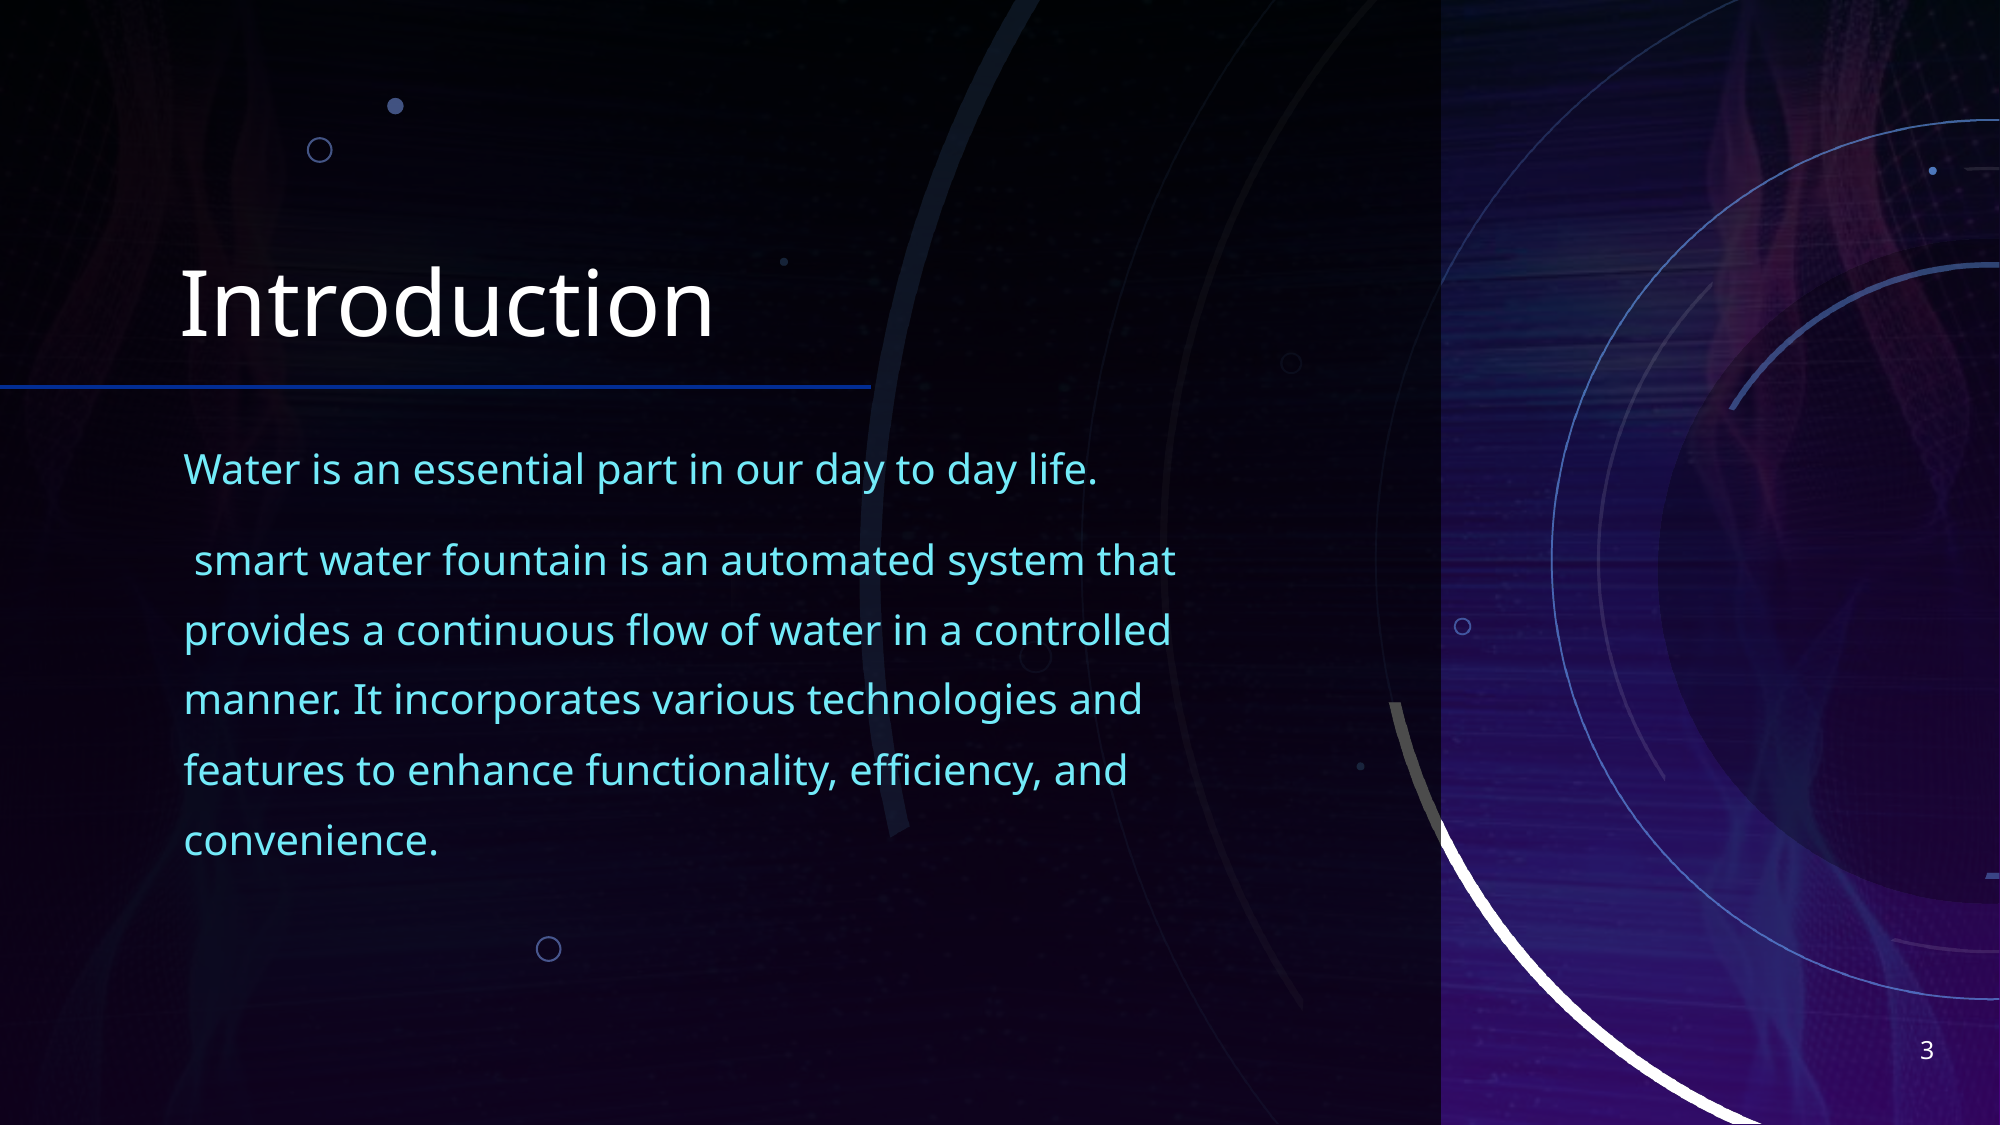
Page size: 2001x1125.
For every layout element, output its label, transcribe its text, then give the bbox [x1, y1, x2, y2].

list Water is an essential part in our day to day life. smart water fountain is an automated system that provides a continuous flow of water in a controlled manner. It incorporates various technologies and features to enhance functionality, efficiency, and convenience. [168, 415, 1299, 990]
title Introduction [164, 172, 1299, 364]
picture [730, 0, 2000, 1124]
slide_number 3 [1499, 1021, 1950, 1082]
